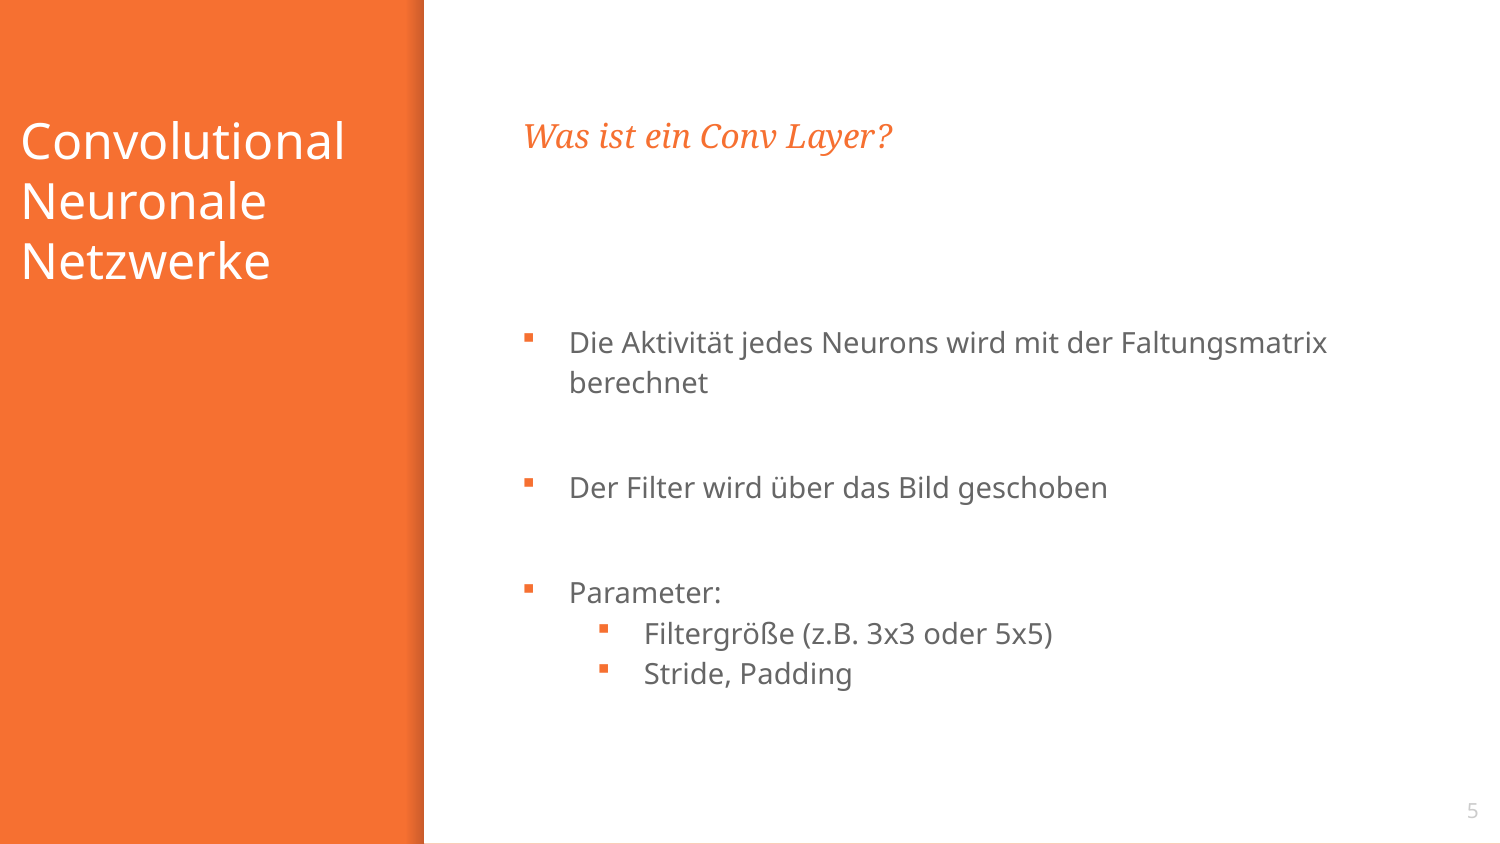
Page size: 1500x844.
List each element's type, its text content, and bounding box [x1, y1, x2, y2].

title Convolutional Neuronale Netzwerke [5, 94, 409, 748]
list Die Aktivität jedes Neurons wird mit der Faltungsmatrix berechnet Der Filter wird über das Bild geschoben Parameter: Filtergröße (z.B. 3x3 oder 5x5) Stride, Padding [506, 303, 1425, 723]
slide_number 5 [1403, 779, 1494, 844]
list Was ist ein Conv Layer? [506, 94, 1425, 293]
